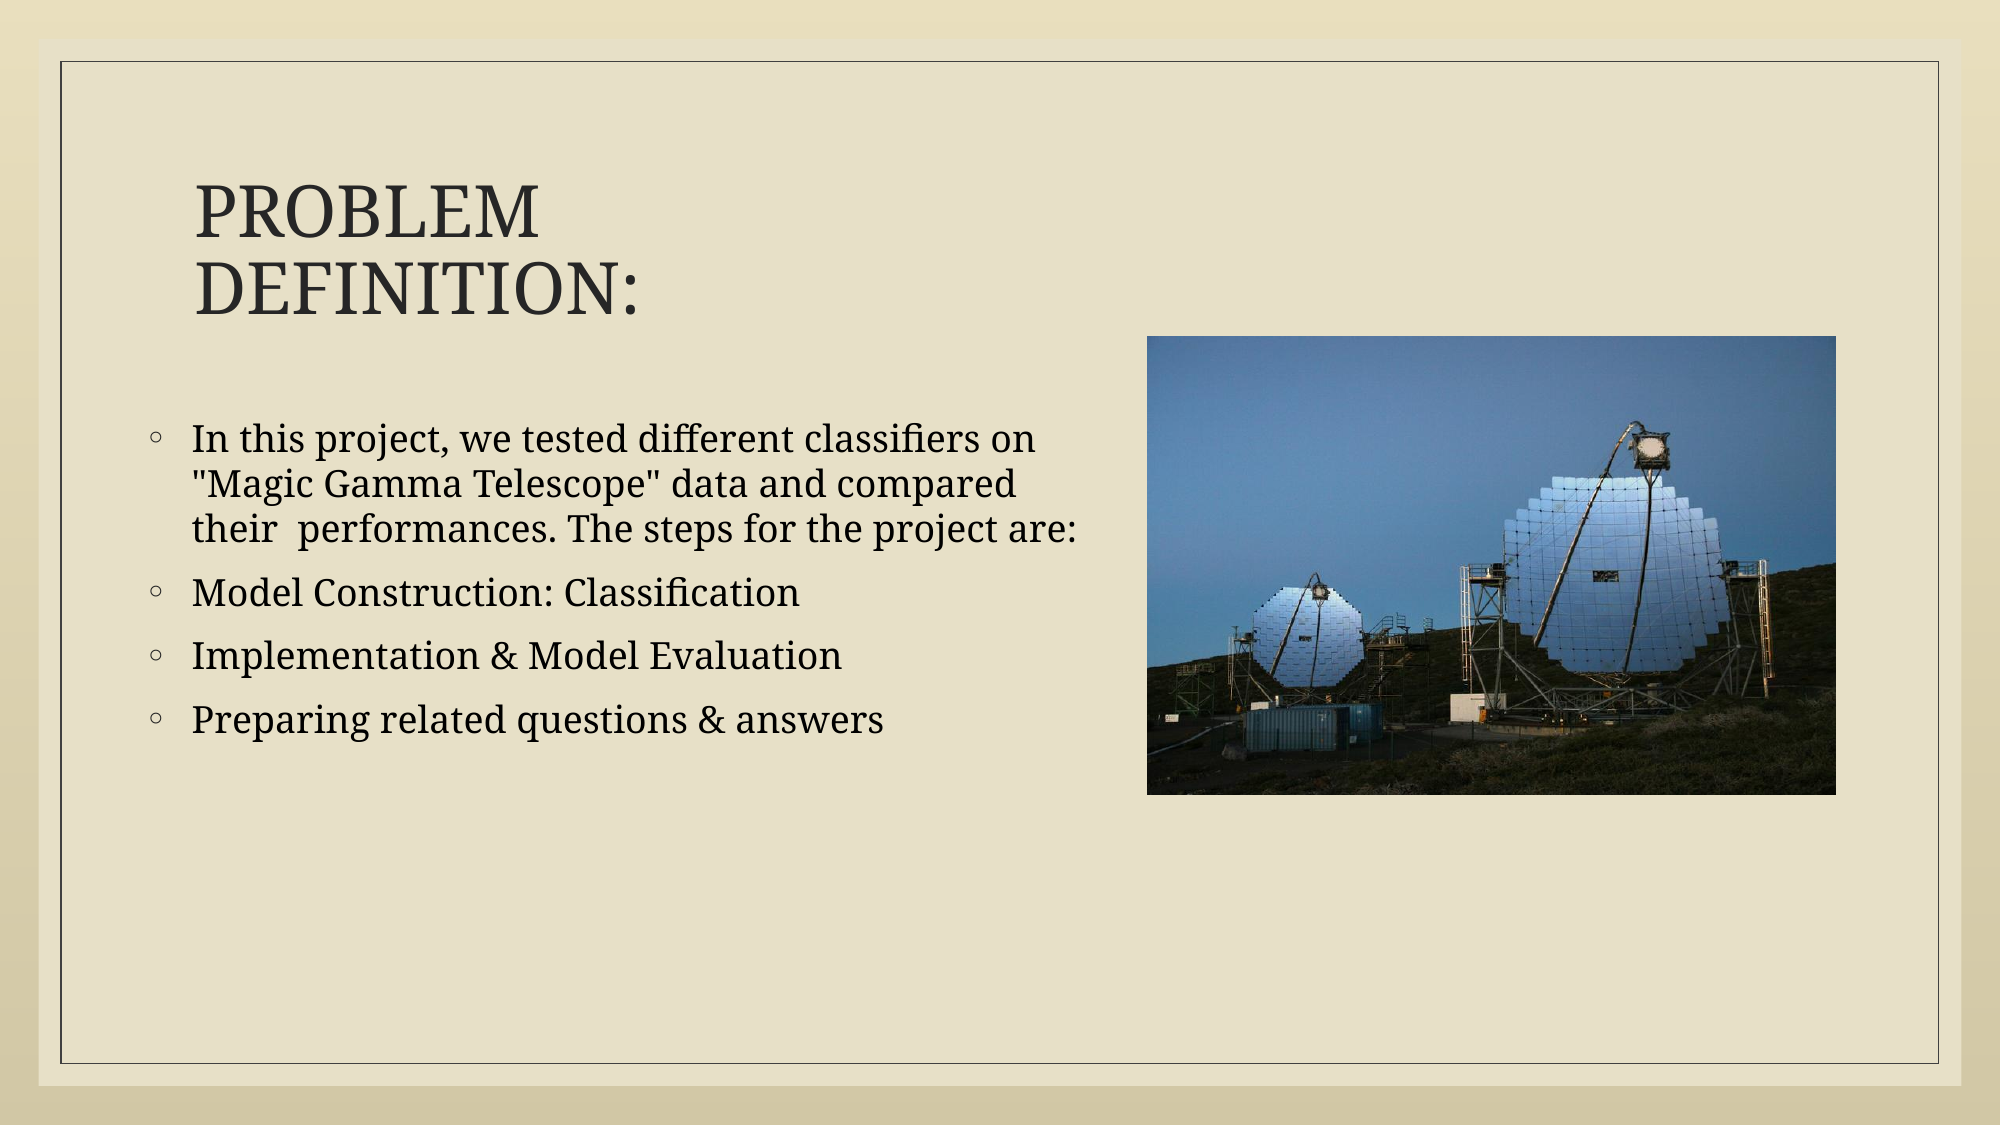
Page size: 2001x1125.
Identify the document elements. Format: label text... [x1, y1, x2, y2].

title PROBLEM DEFINITION: [179, 167, 986, 330]
picture [1147, 336, 1836, 795]
list In this project, we tested different classifiers on "Magic Gamma Telescope" data and compared their performances. The steps for the project are: Model Construction: Classification Implementation & Model Evaluation Preparing related questions & answers [129, 330, 1134, 890]
